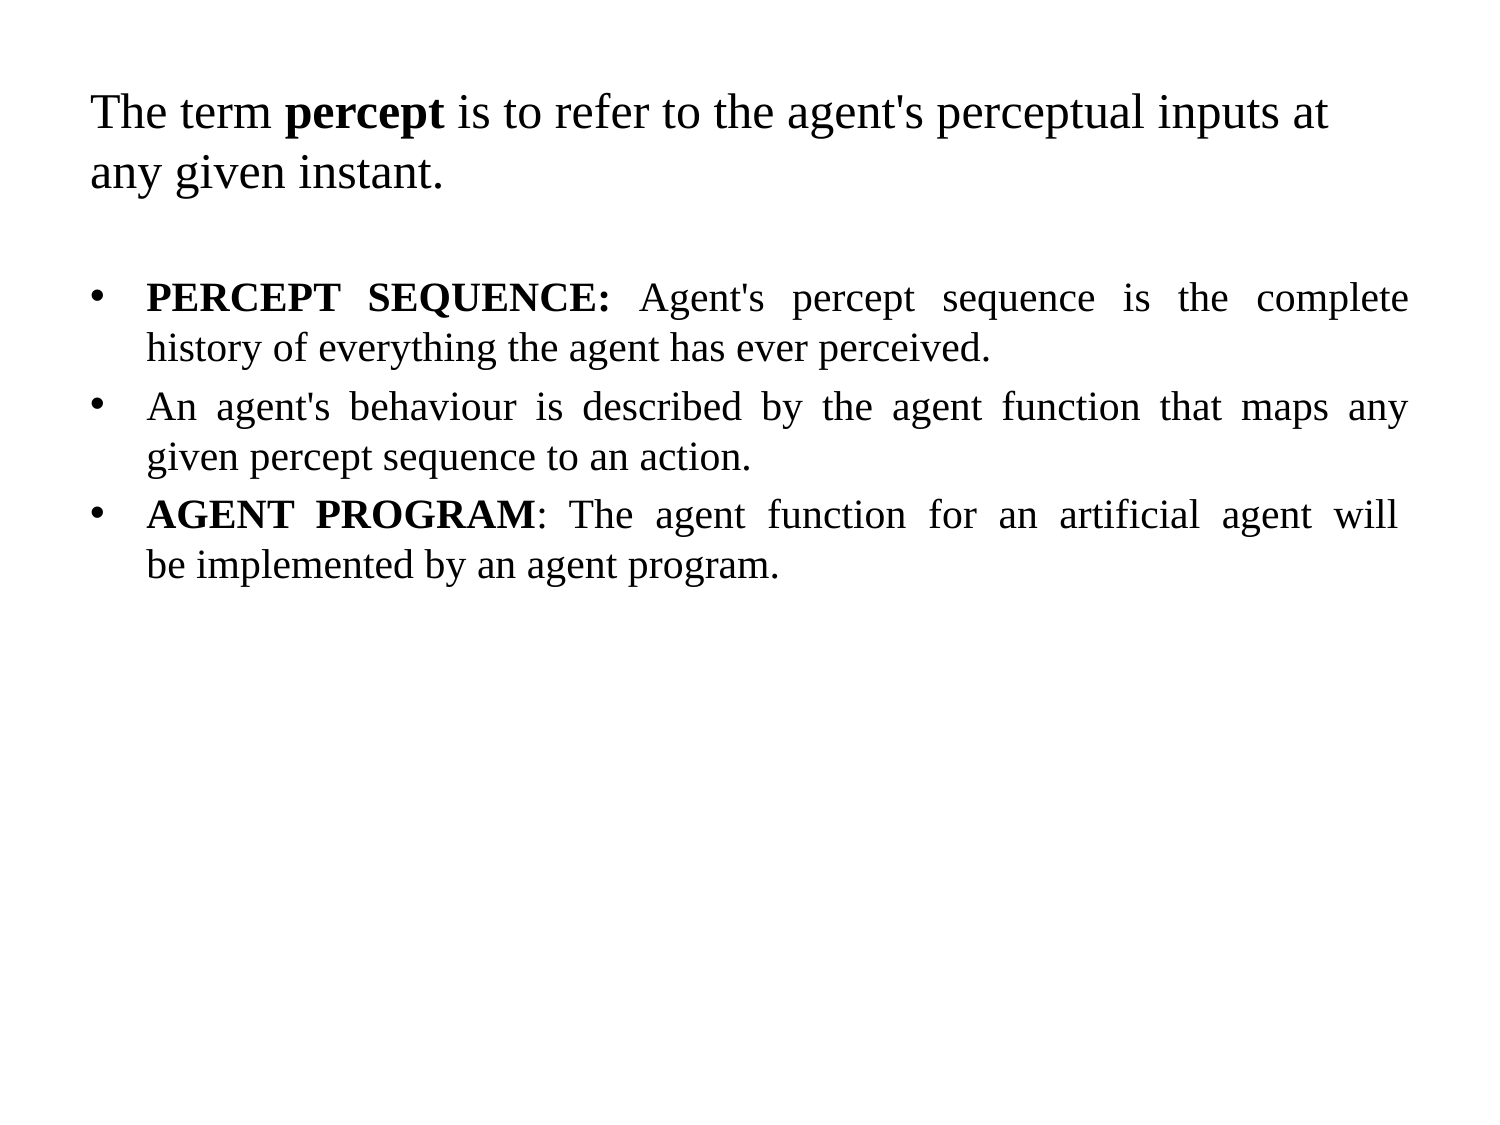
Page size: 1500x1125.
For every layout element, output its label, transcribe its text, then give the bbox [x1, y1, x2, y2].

list PERCEPT SEQUENCE: Agent's percept sequence is the complete history of everything the agent has ever perceived. An agent's behaviour is described by the agent function that maps any given percept sequence to an action. AGENT PROGRAM: The agent function for an artificial agent will be implemented by an agent program. [75, 262, 1425, 1005]
title The term percept is to refer to the agent's perceptual inputs at any given instant. [75, 45, 1425, 233]
